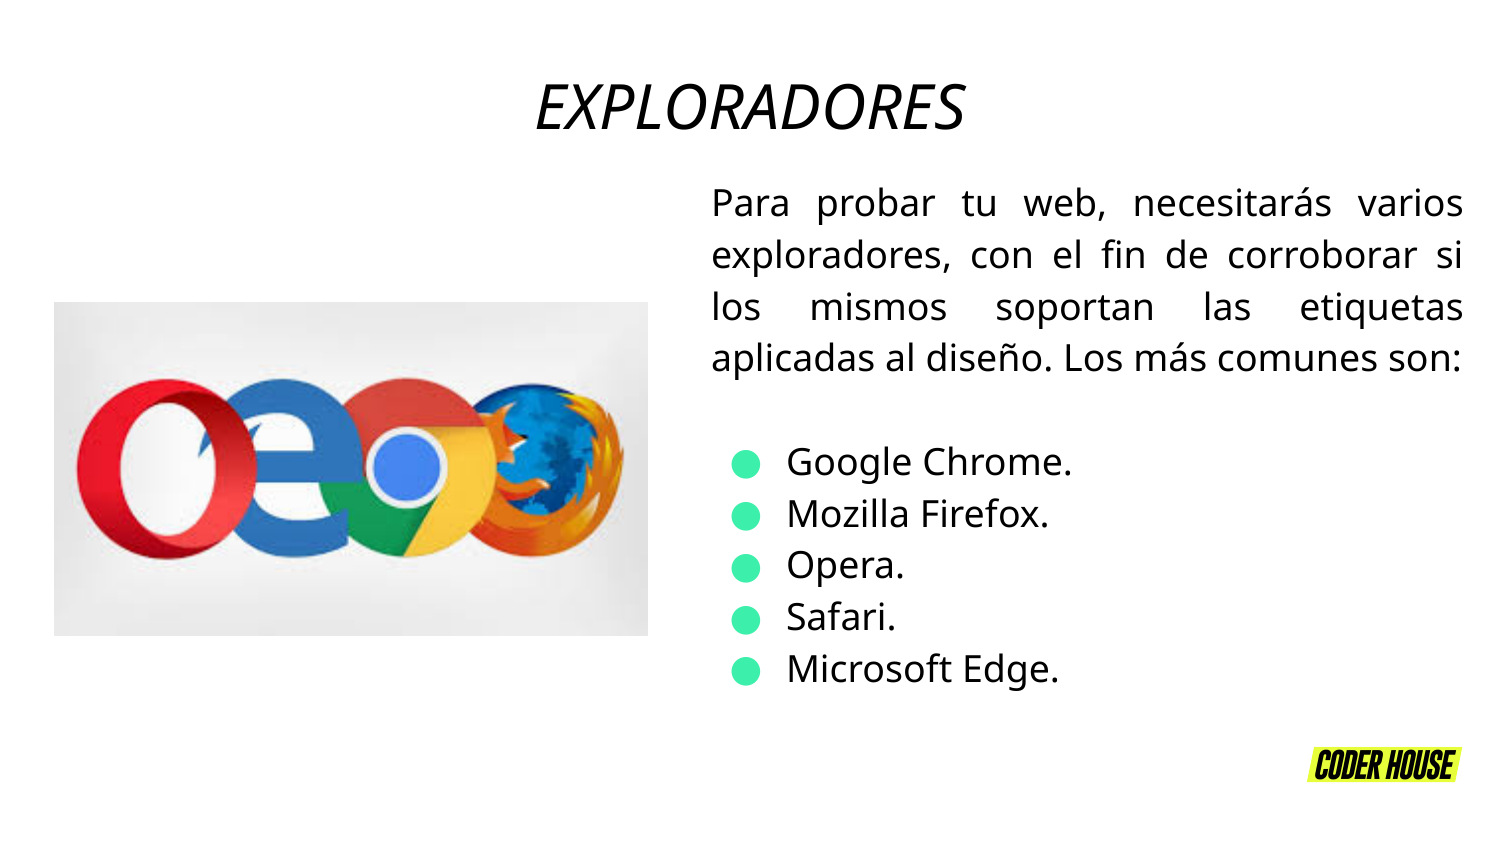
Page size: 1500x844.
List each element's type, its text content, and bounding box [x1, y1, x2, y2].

picture [54, 302, 648, 636]
picture [1302, 741, 1466, 788]
text_box Para probar tu web, necesitarás varios exploradores, con el fin de corroborar si los mismos soportan las etiquetas aplicadas al diseño. Los más comunes son: Google Chrome. Mozilla Firefox. Opera. Safari. Microsoft Edge. [695, 177, 1480, 737]
subtitle EXPLORADORES [201, 40, 1299, 160]
